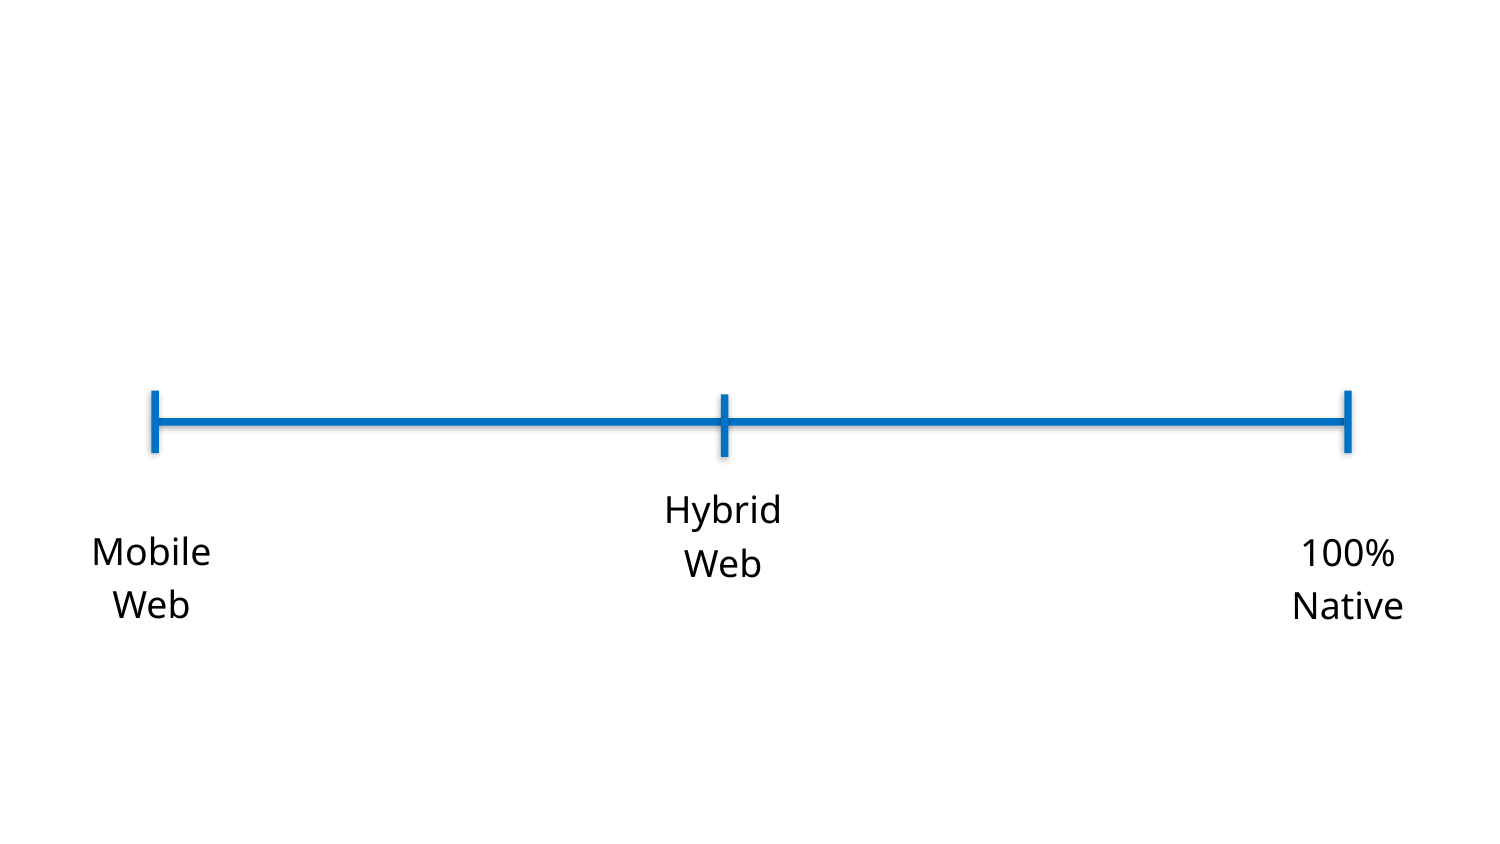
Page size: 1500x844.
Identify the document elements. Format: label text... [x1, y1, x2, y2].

text_box [151, 390, 160, 454]
text_box [164, 417, 715, 426]
text_box [1344, 390, 1352, 454]
text_box [733, 417, 1338, 426]
text_box [720, 393, 729, 458]
text_box Hybrid Web [634, 467, 813, 610]
text_box 100% Native [1261, 510, 1435, 652]
text_box Mobile Web [61, 509, 242, 651]
